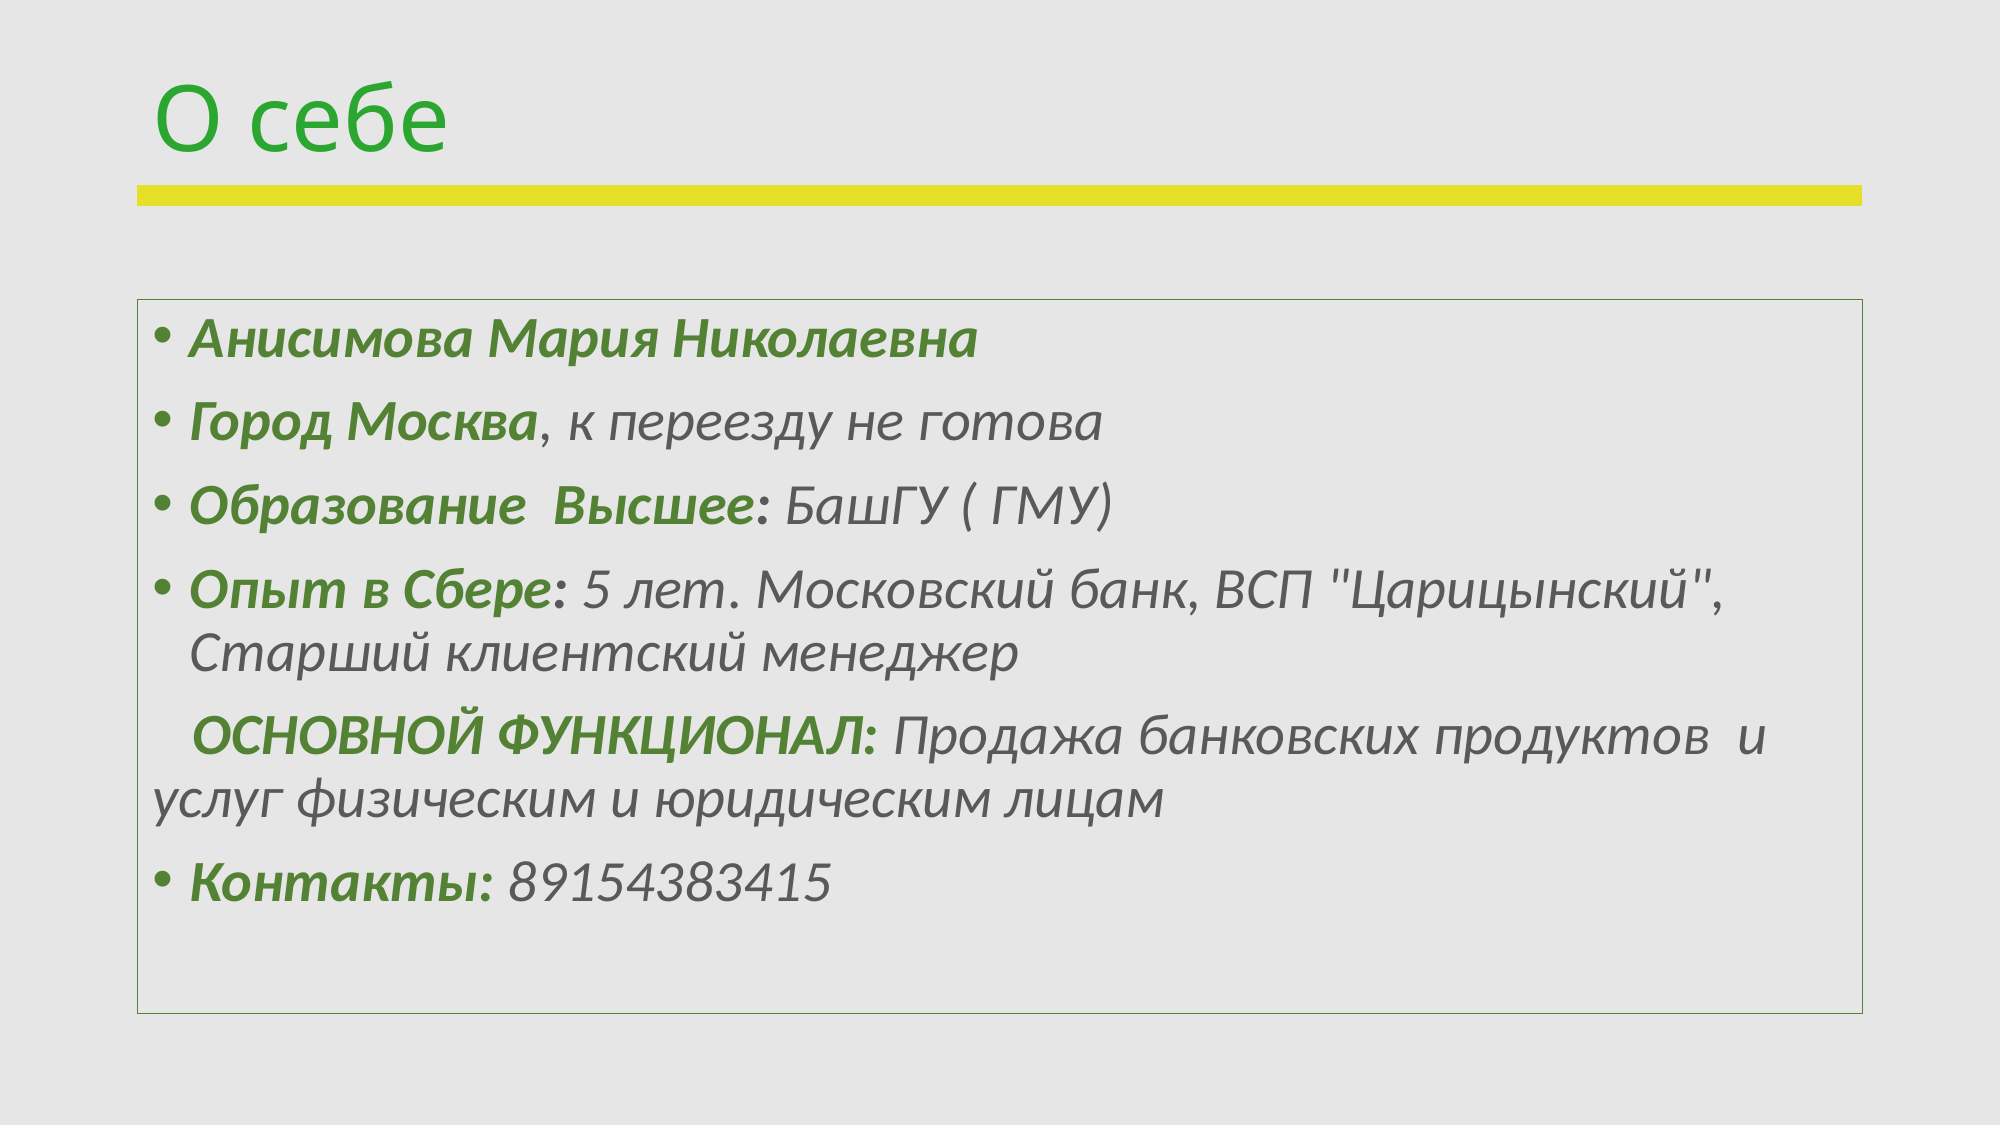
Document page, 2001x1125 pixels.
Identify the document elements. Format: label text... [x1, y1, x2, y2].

list Анисимова Мария Николаевна Город Москва, к переезду не готова Образование Высшее: БашГУ ( ГМУ) Опыт в Сбере: 5 лет. Московский банк, ВСП "Царицынский", Старший клиентский менеджер ОСНОВНОЙ ФУНКЦИОНАЛ: Продажа банковских продуктов и услуг физическим и юридическим лицам Контакты: 89154383415 [137, 299, 1863, 1014]
title О себе [137, 59, 1863, 184]
